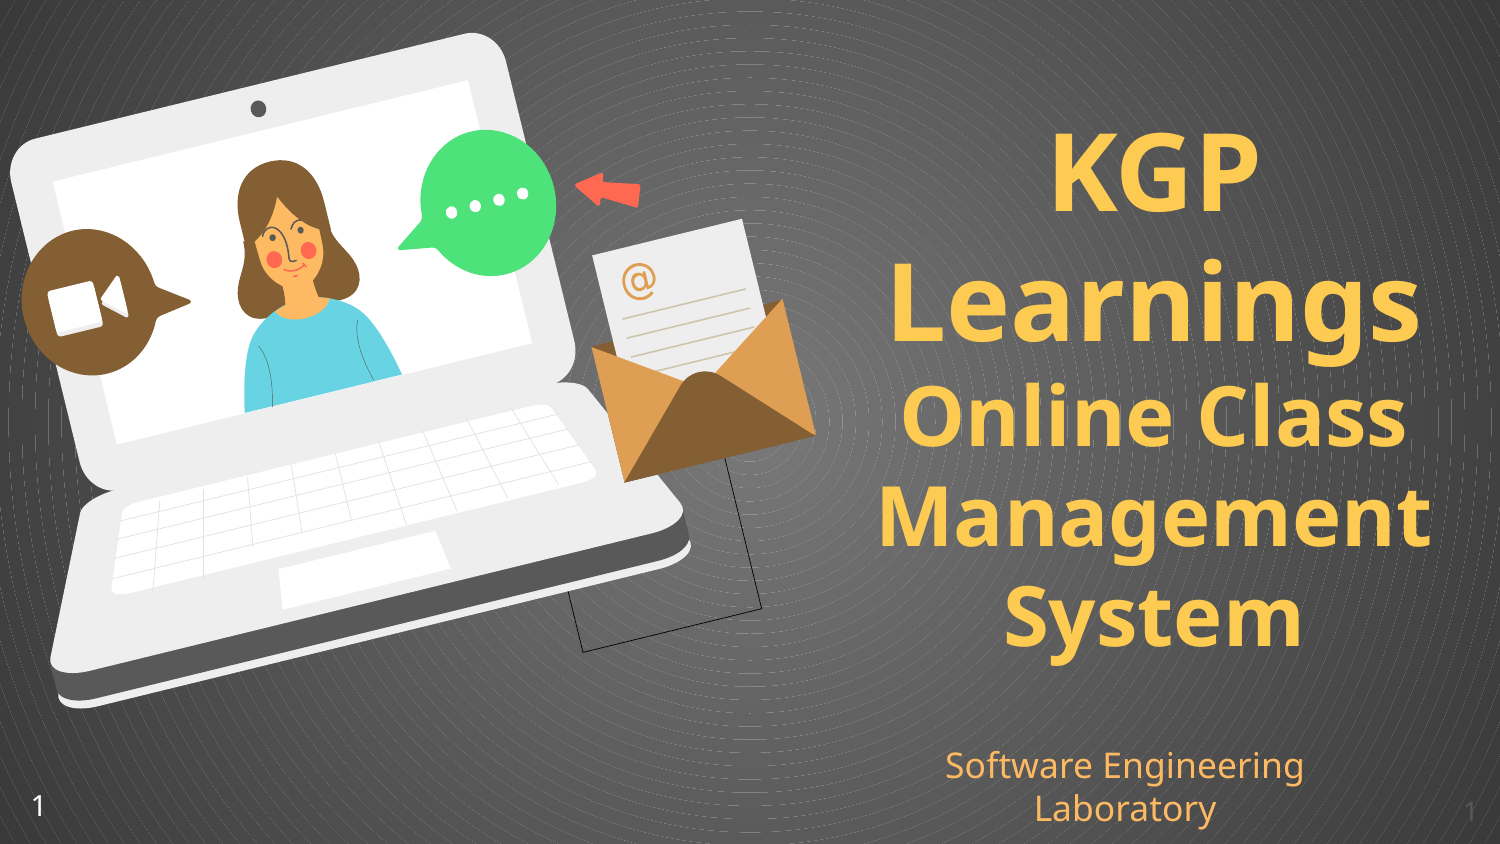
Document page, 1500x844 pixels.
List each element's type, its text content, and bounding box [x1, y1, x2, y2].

text_box 1 [15, 772, 180, 838]
title KGP Learnings Online Class Management System [819, 84, 1500, 683]
subtitle Software Engineering Laboratory [841, 728, 1410, 807]
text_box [0, 20, 815, 724]
slide_number ‹#› [1403, 779, 1494, 844]
